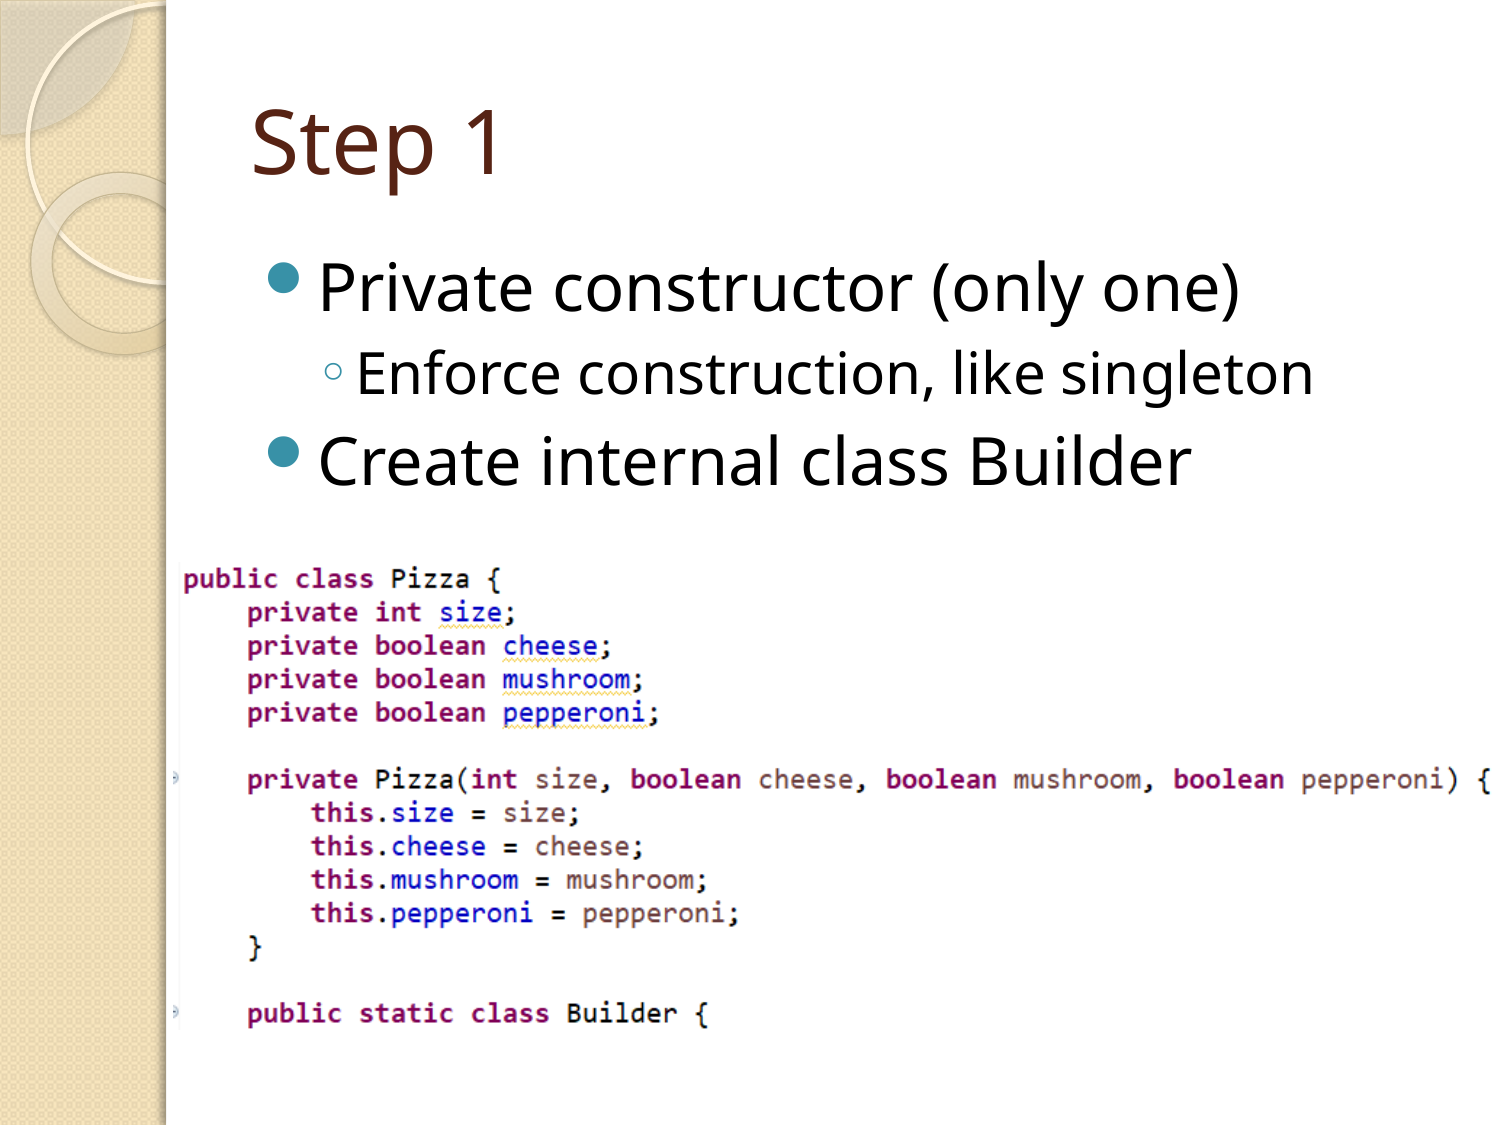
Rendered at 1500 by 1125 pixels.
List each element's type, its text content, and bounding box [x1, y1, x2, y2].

list Private constructor (only one) Enforce construction, like singleton Create internal class Builder [235, 237, 1466, 559]
title Step 1 [235, 45, 1466, 233]
picture [172, 562, 1500, 1031]
